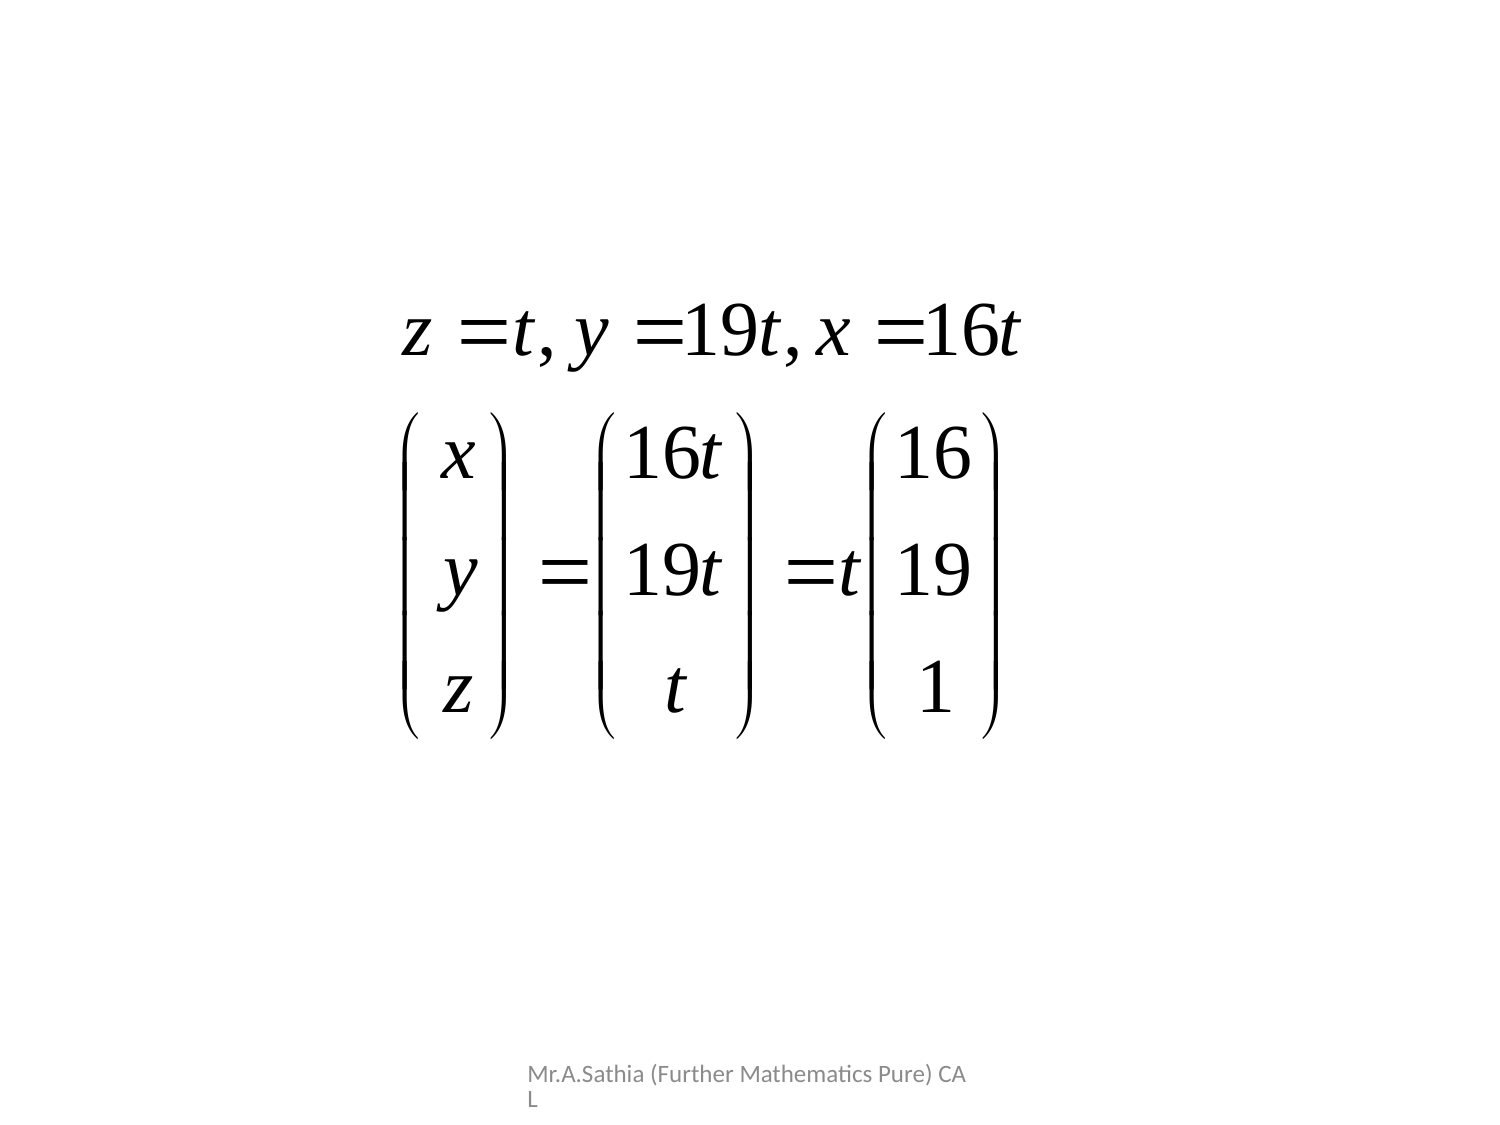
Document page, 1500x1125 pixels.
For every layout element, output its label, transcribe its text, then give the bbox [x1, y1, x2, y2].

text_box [387, 287, 1037, 755]
footer Mr.A.Sathia (Further Mathematics Pure) CAL [512, 1042, 988, 1103]
